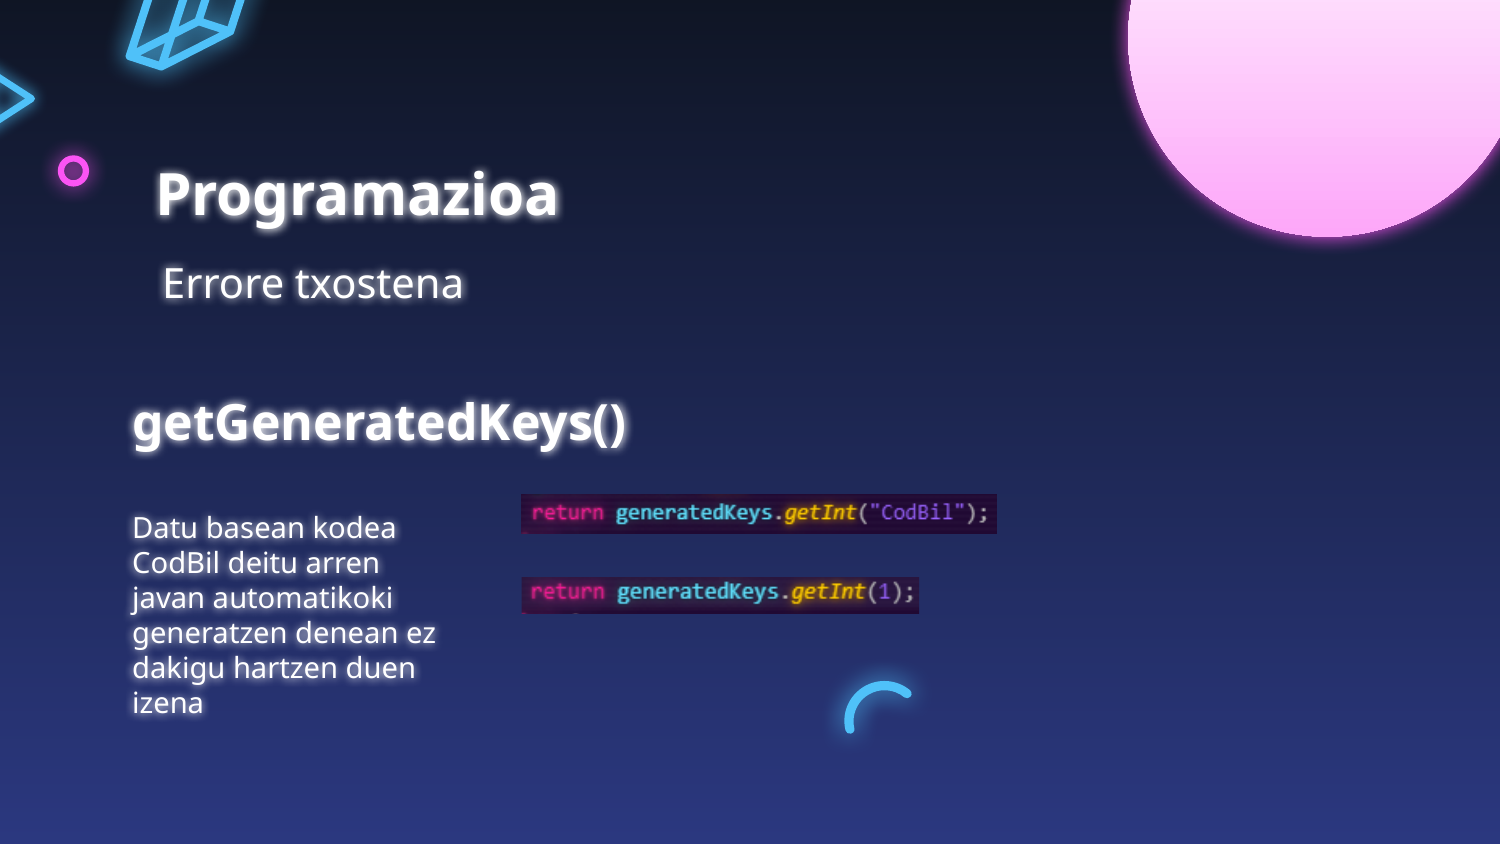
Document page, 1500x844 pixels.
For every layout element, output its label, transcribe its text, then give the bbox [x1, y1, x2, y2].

text_box Errore txostena [75, 241, 552, 322]
picture [521, 494, 997, 534]
picture [521, 576, 920, 614]
text_box Programazioa [95, 143, 620, 242]
title getGeneratedKeys() [116, 375, 819, 614]
subtitle Datu basean kodea CodBil deitu arren javan automatikoki generatzen denean ez dakigu hartzen duen izena [116, 494, 476, 733]
